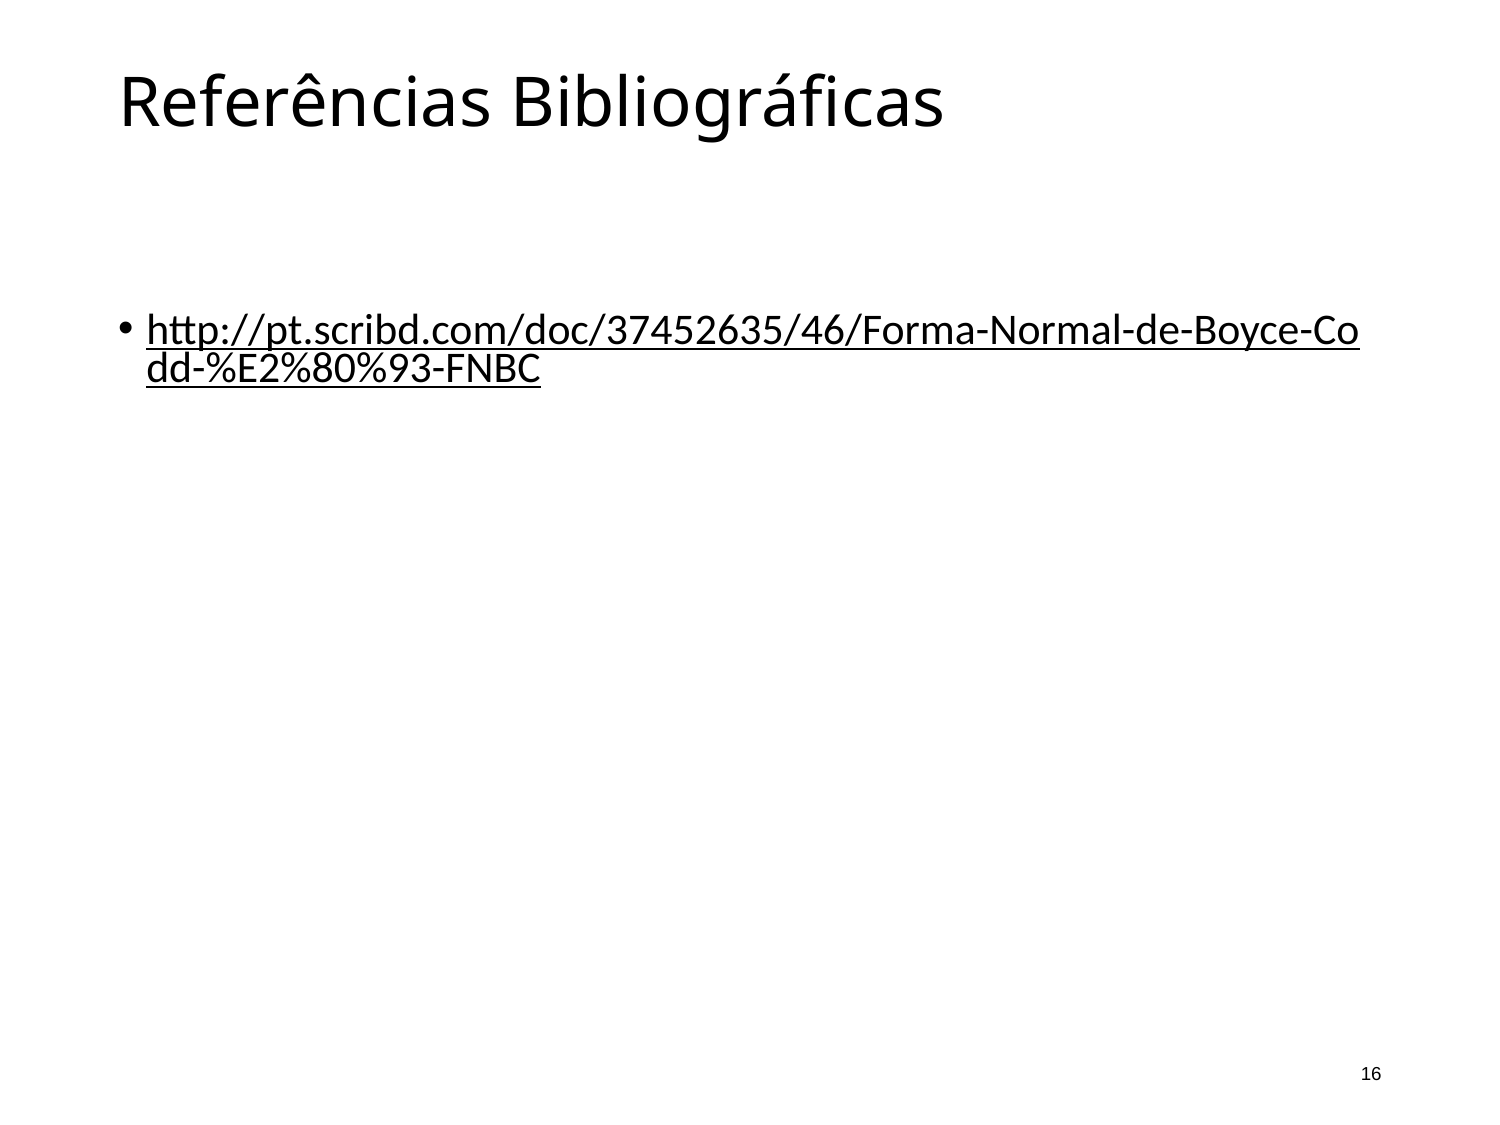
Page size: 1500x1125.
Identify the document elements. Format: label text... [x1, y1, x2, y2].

slide_number 16 [1059, 1042, 1397, 1103]
title Referências Bibliográficas [103, 59, 1397, 278]
list http://pt.scribd.com/doc/37452635/46/Forma-Normal-de-Boyce-Codd-%E2%80%93-FNBC [103, 299, 1397, 1014]
